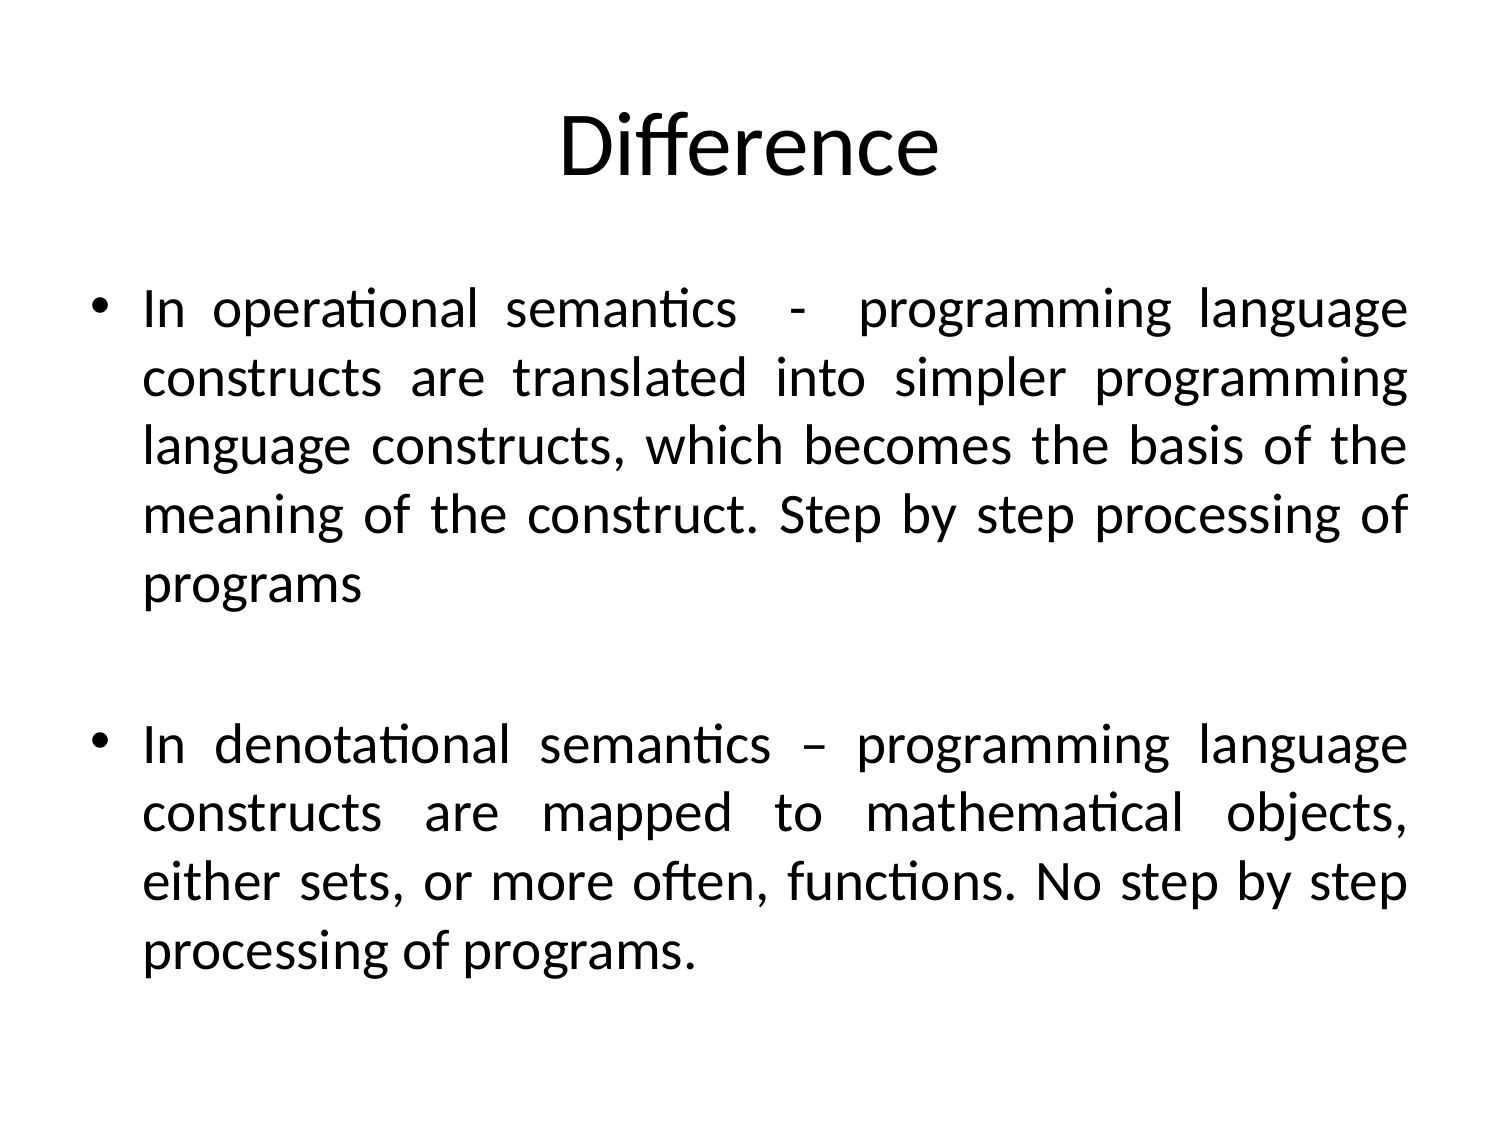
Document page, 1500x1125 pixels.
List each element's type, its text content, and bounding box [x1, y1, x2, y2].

title Difference [75, 45, 1425, 233]
list In operational semantics - programming language constructs are translated into simpler programming language constructs, which becomes the basis of the meaning of the construct. Step by step processing of programs In denotational semantics – programming language constructs are mapped to mathematical objects, either sets, or more often, functions. No step by step processing of programs. [75, 262, 1425, 1005]
